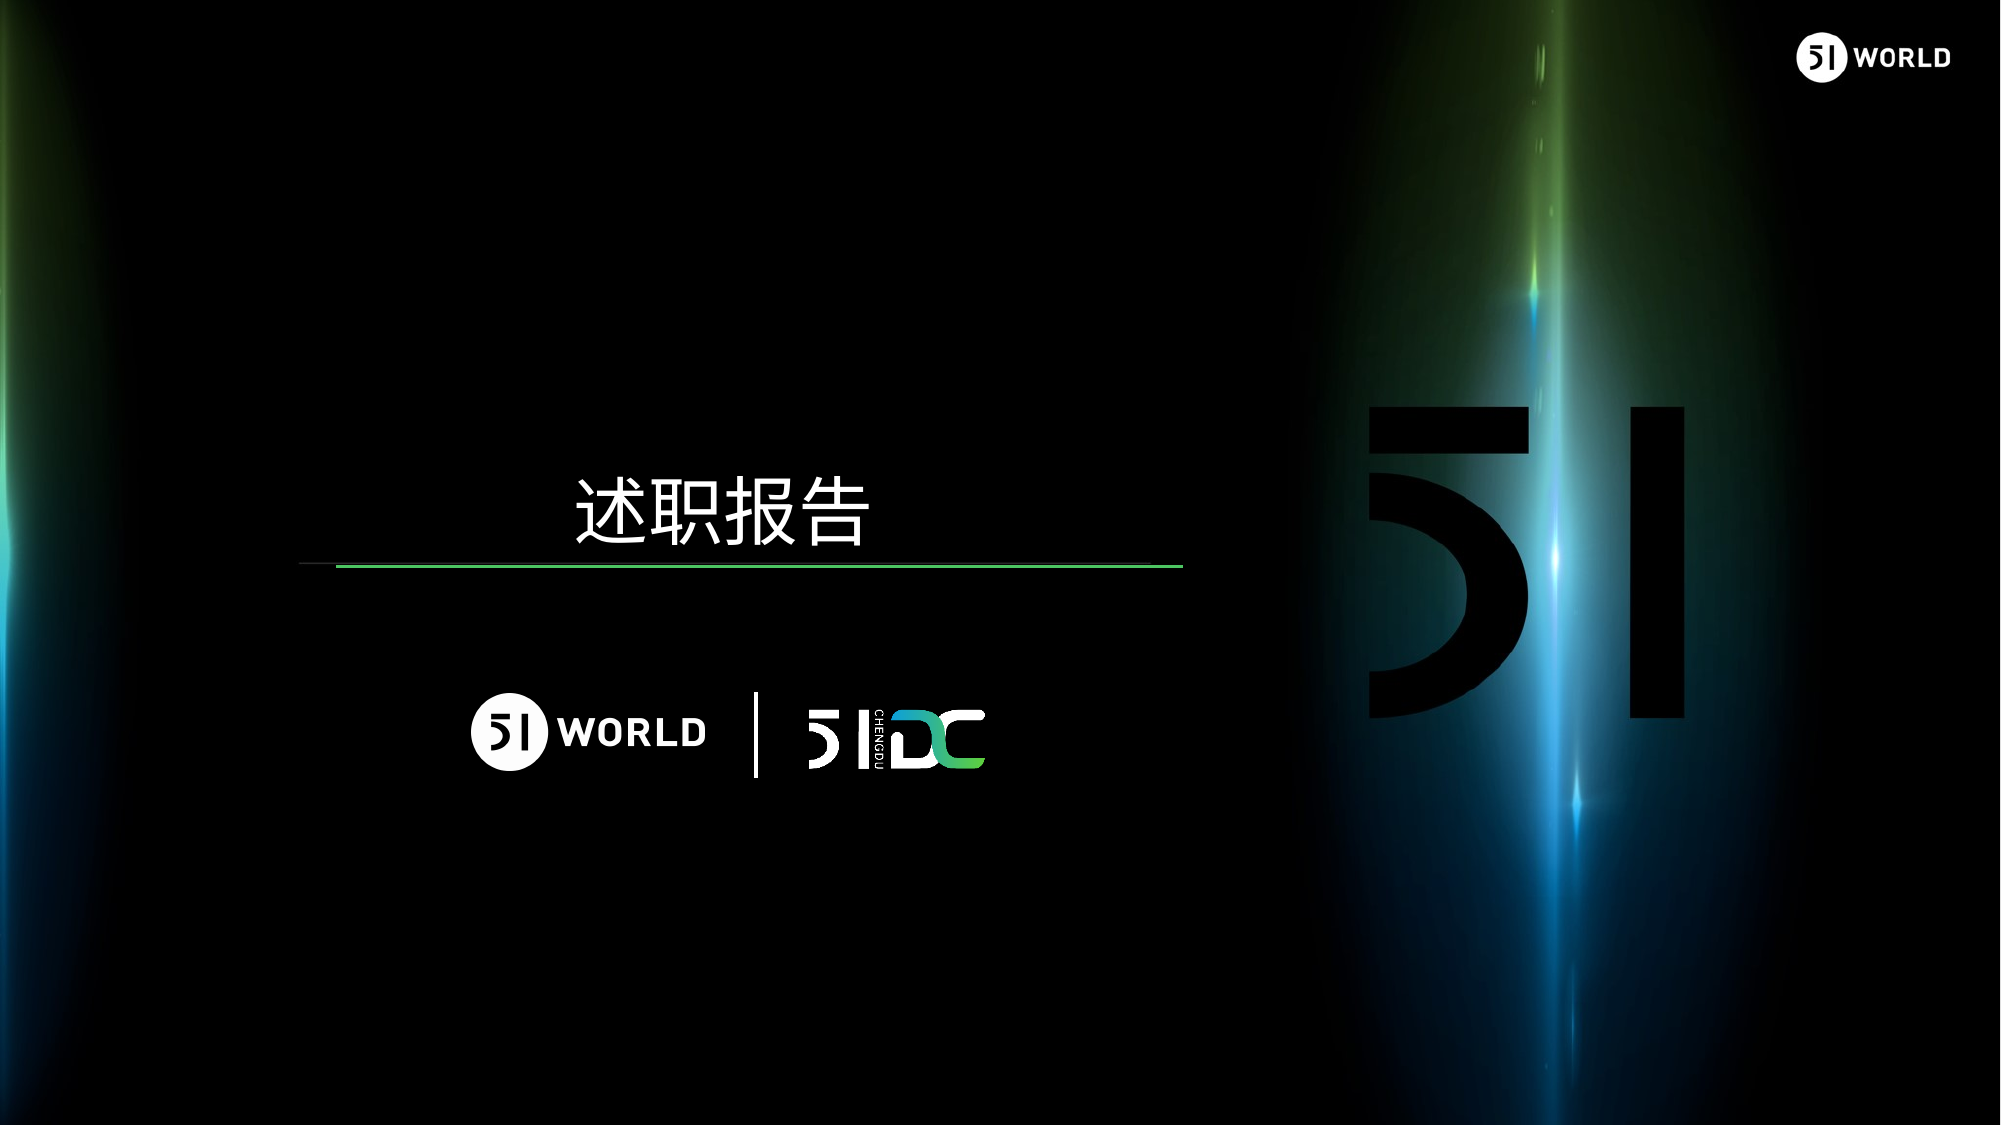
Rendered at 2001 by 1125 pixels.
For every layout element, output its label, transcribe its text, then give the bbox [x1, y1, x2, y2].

picture [0, 0, 2001, 1125]
text_box 述职报告 [537, 457, 911, 563]
